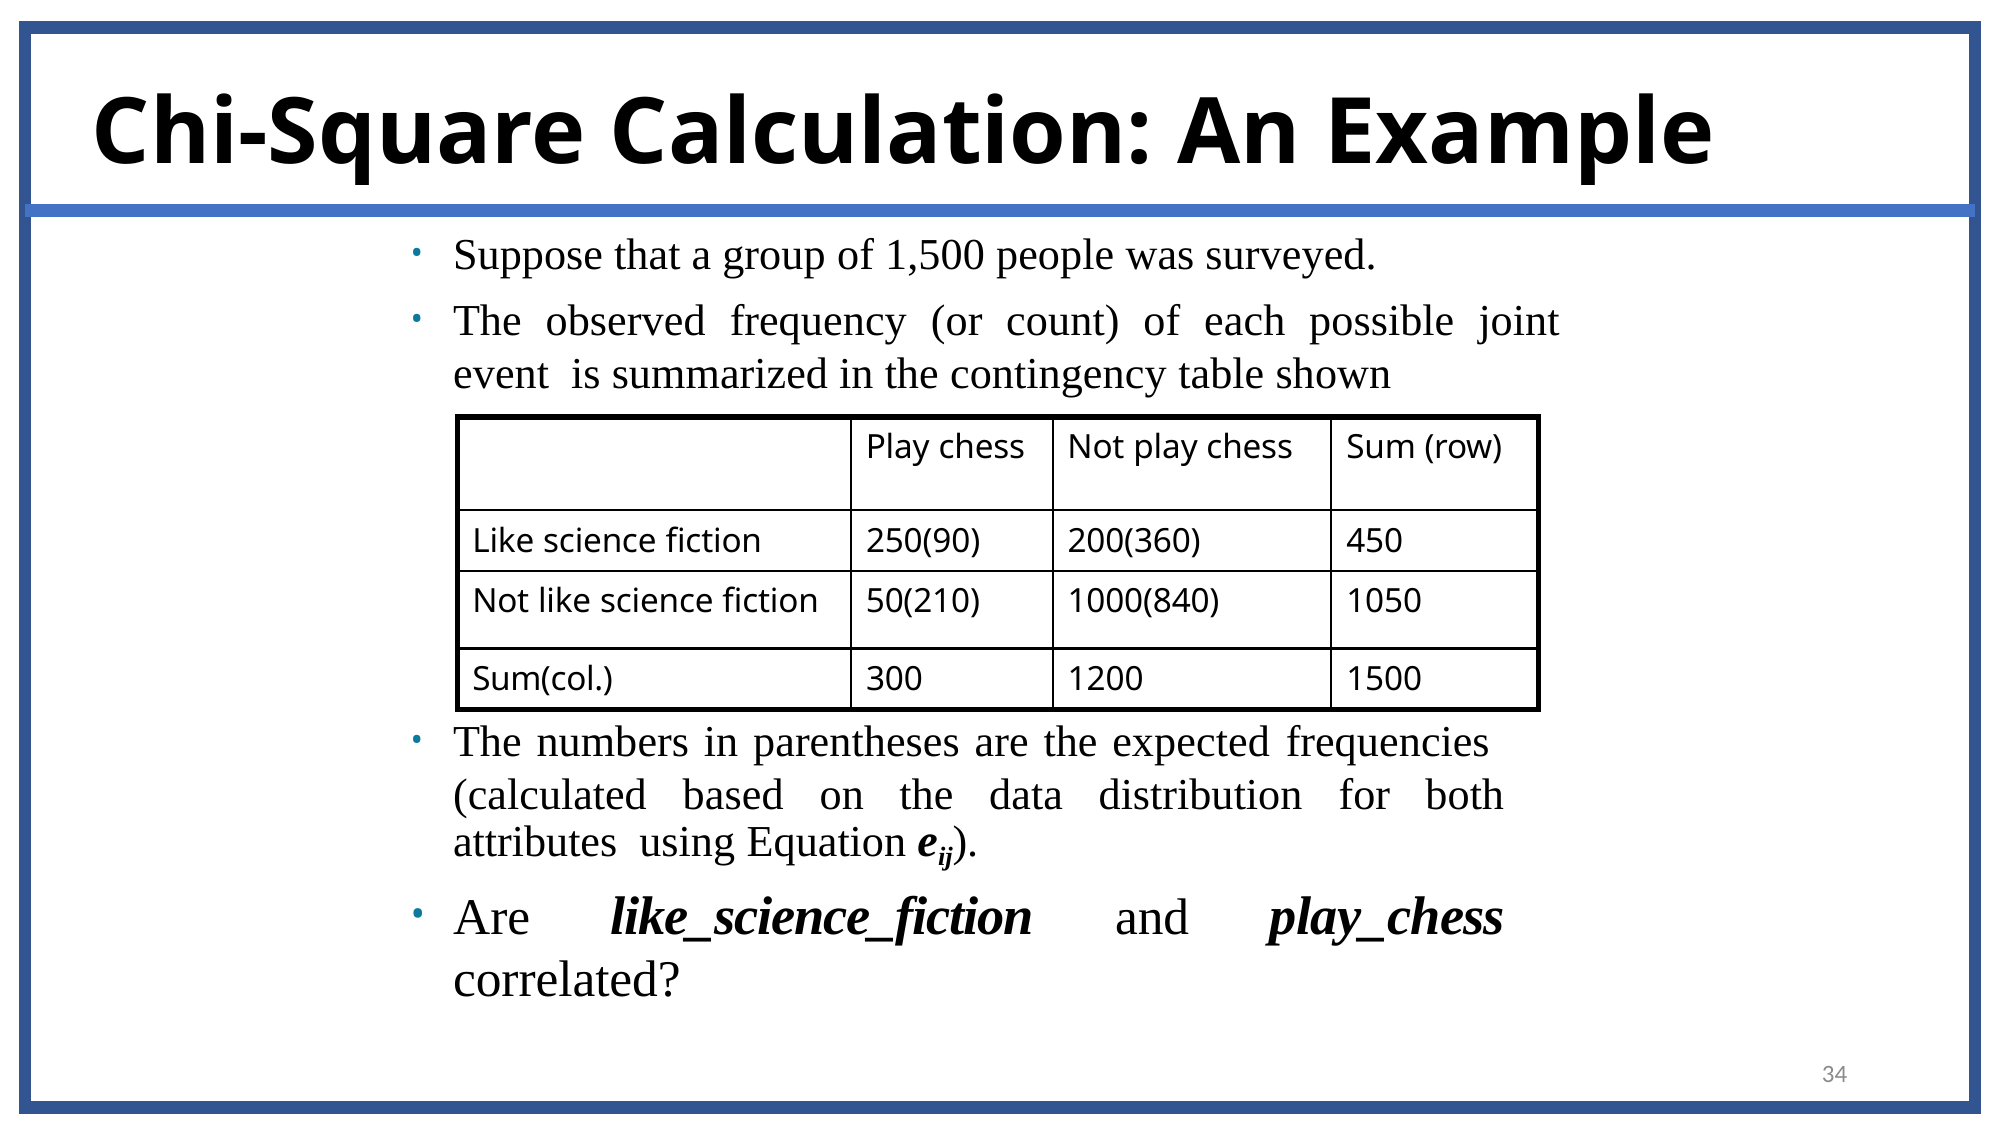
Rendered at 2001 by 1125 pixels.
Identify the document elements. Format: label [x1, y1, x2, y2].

text_box [24, 26, 1976, 1109]
